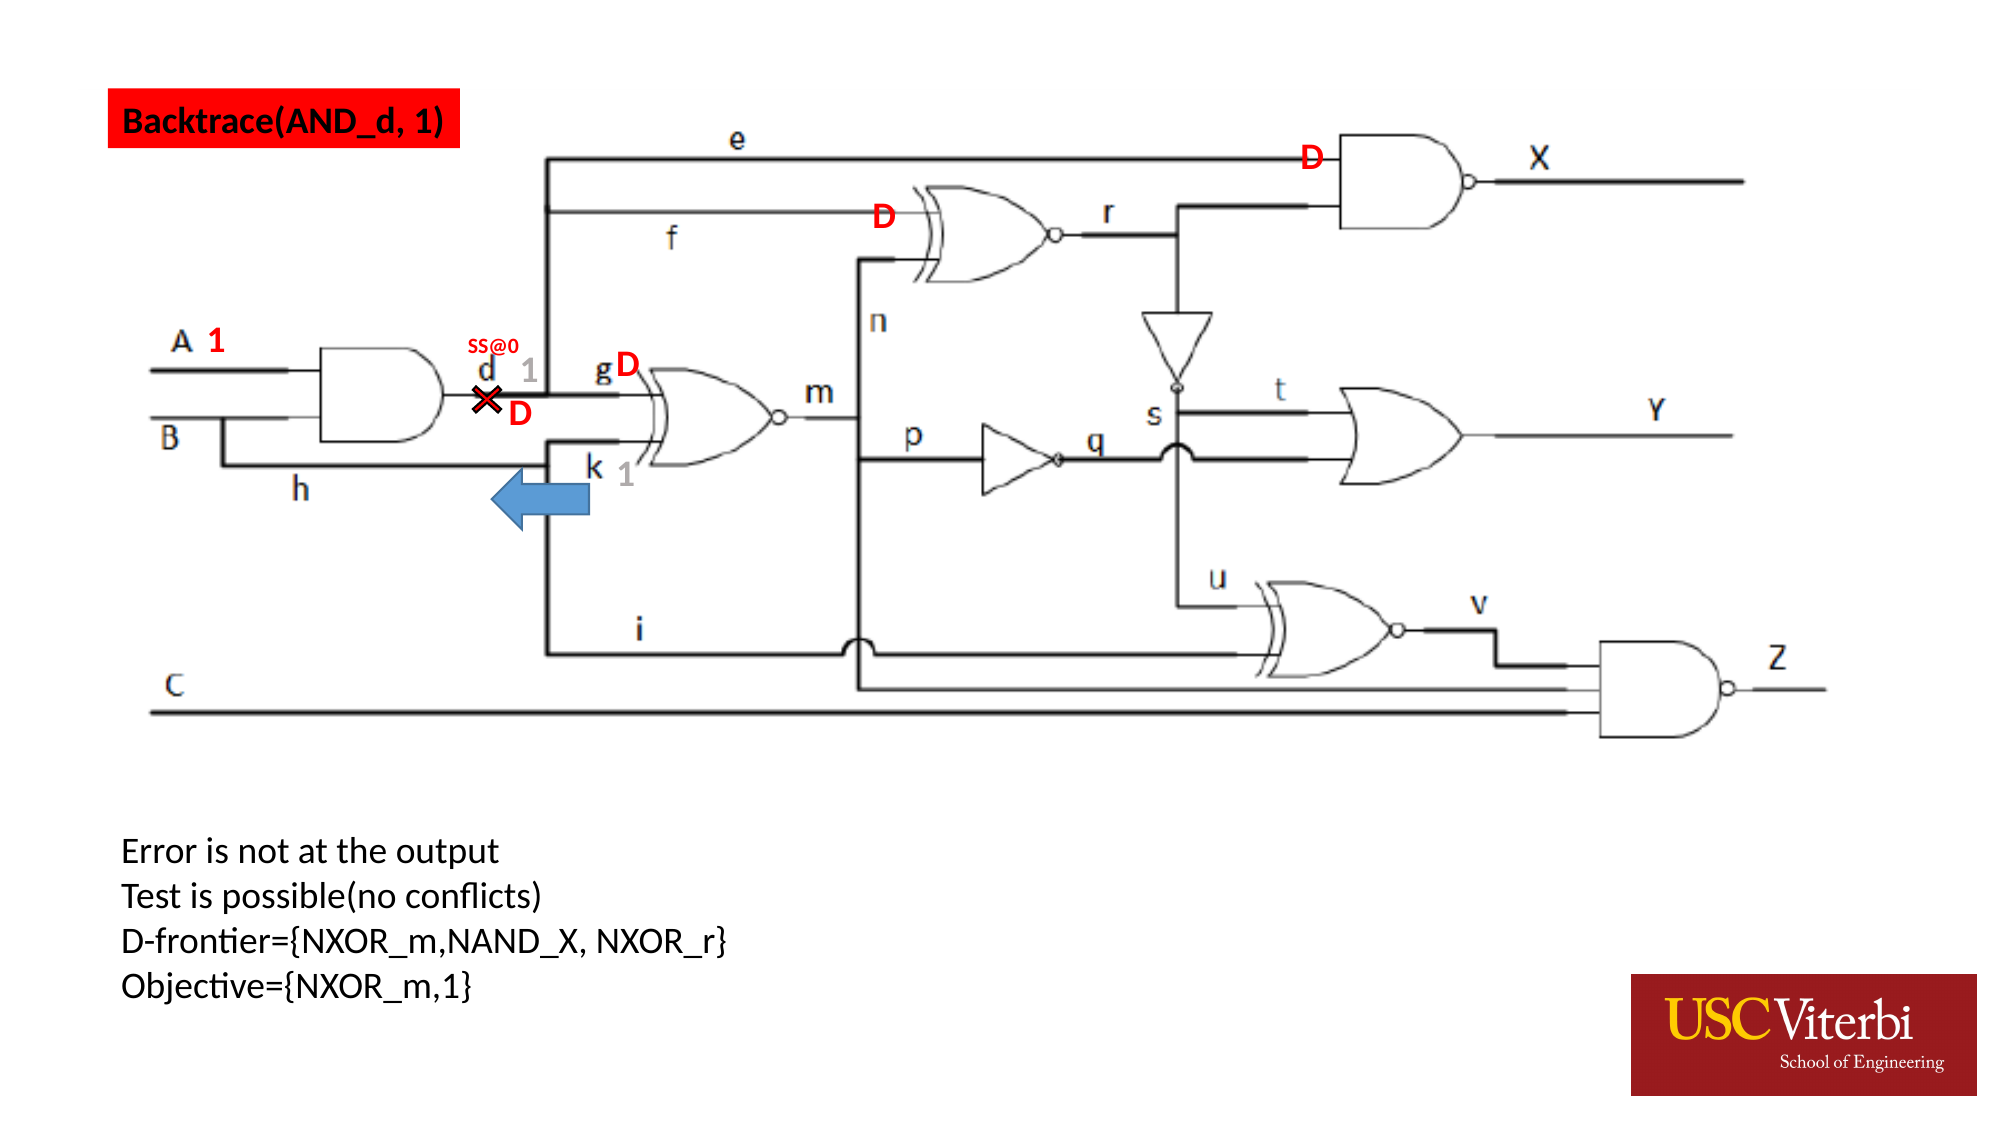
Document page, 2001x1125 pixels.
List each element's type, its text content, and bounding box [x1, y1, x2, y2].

picture [78, 88, 1922, 770]
text_box Error is not at the output Test is possible(no conflicts) D-frontier={NXOR_m,NAND_X, NXOR_r} Objective={NXOR_m,1} [106, 818, 1146, 1014]
picture [1631, 974, 1977, 1096]
